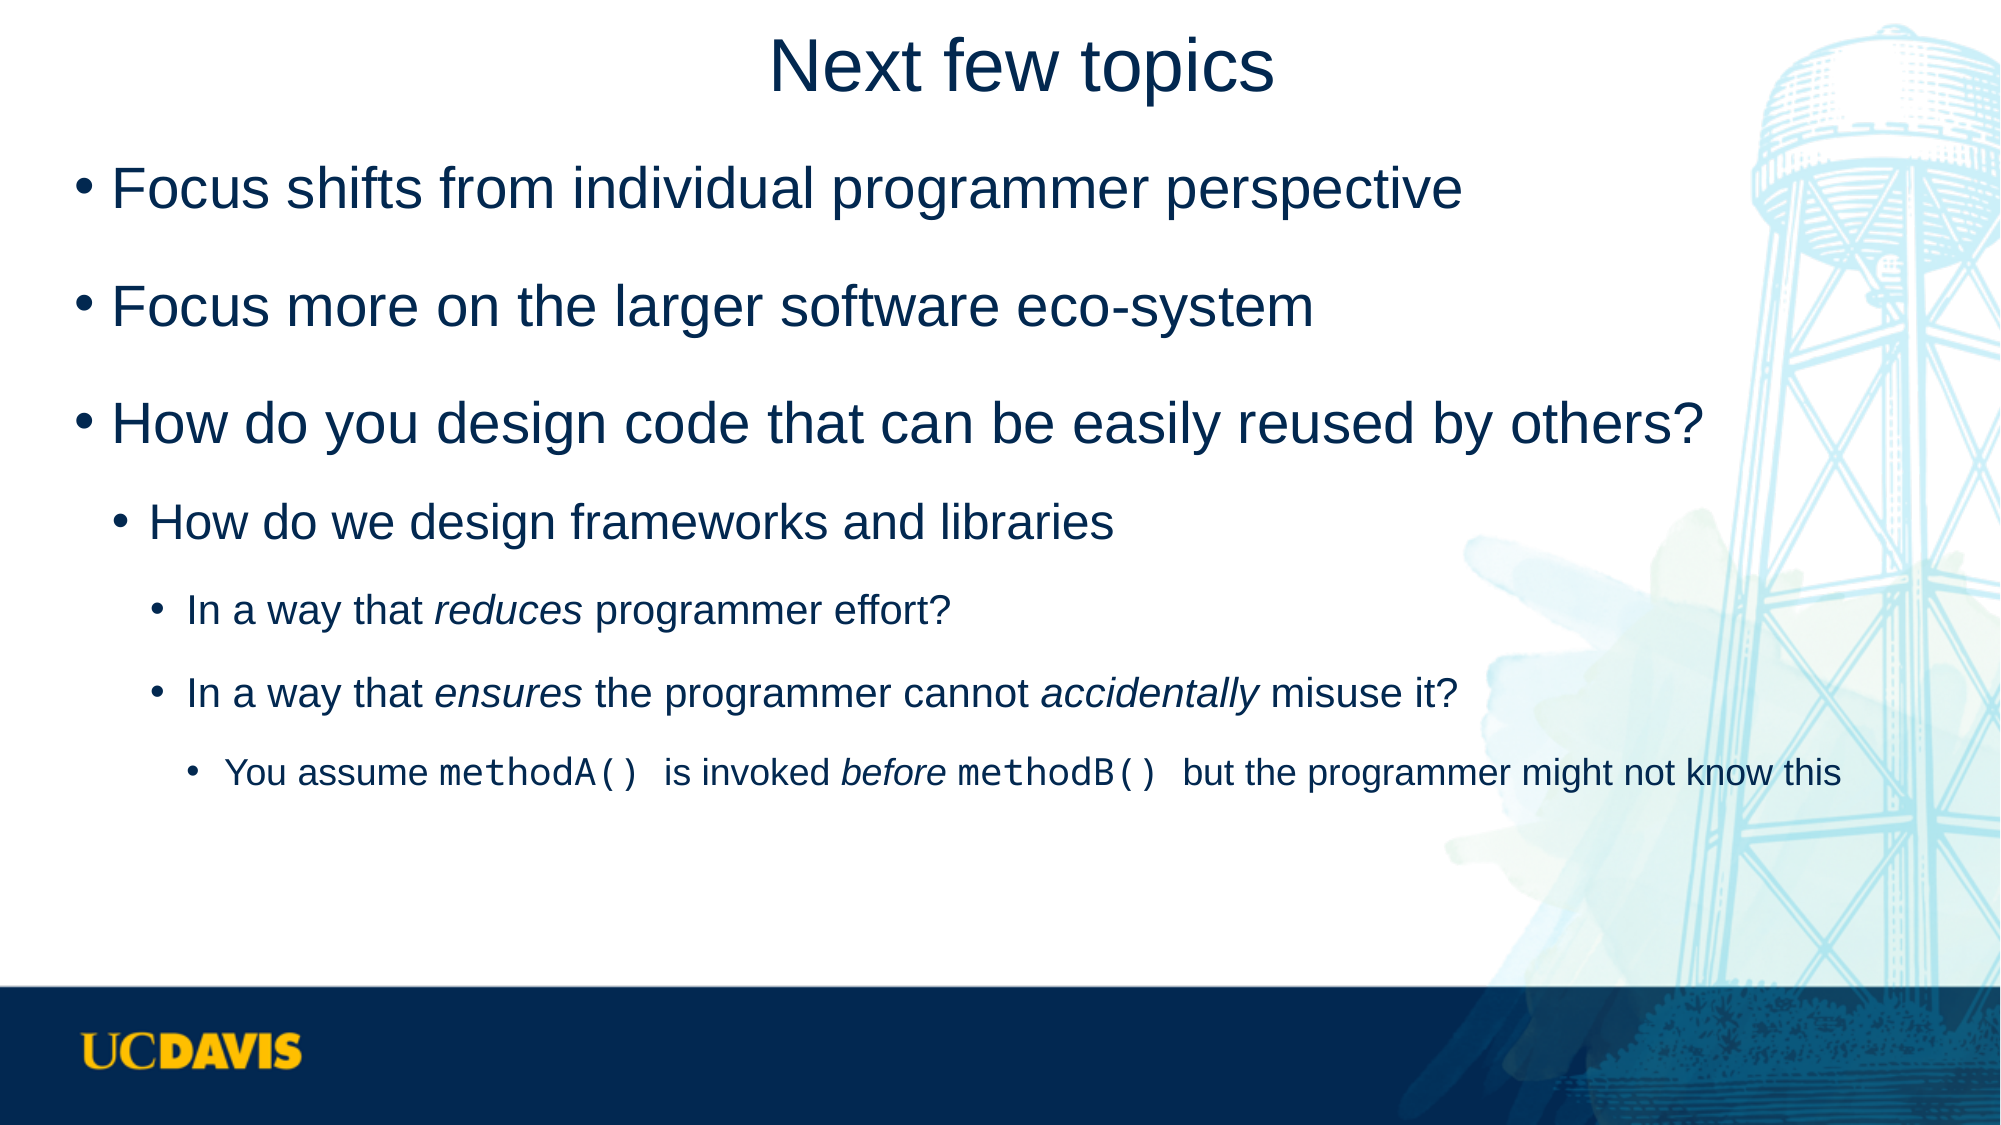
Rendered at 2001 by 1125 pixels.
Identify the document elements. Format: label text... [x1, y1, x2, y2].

list Focus shifts from individual programmer perspective Focus more on the larger software eco-system How do you design code that can be easily reused by others? How do we design frameworks and libraries In a way that reduces programmer effort? In a way that ensures the programmer cannot accidentally misuse it? You assume methodA() is invoked before methodB() but the programmer might not know this [59, 128, 1938, 985]
title Next few topics [0, 0, 2000, 115]
picture [0, 0, 2001, 1125]
